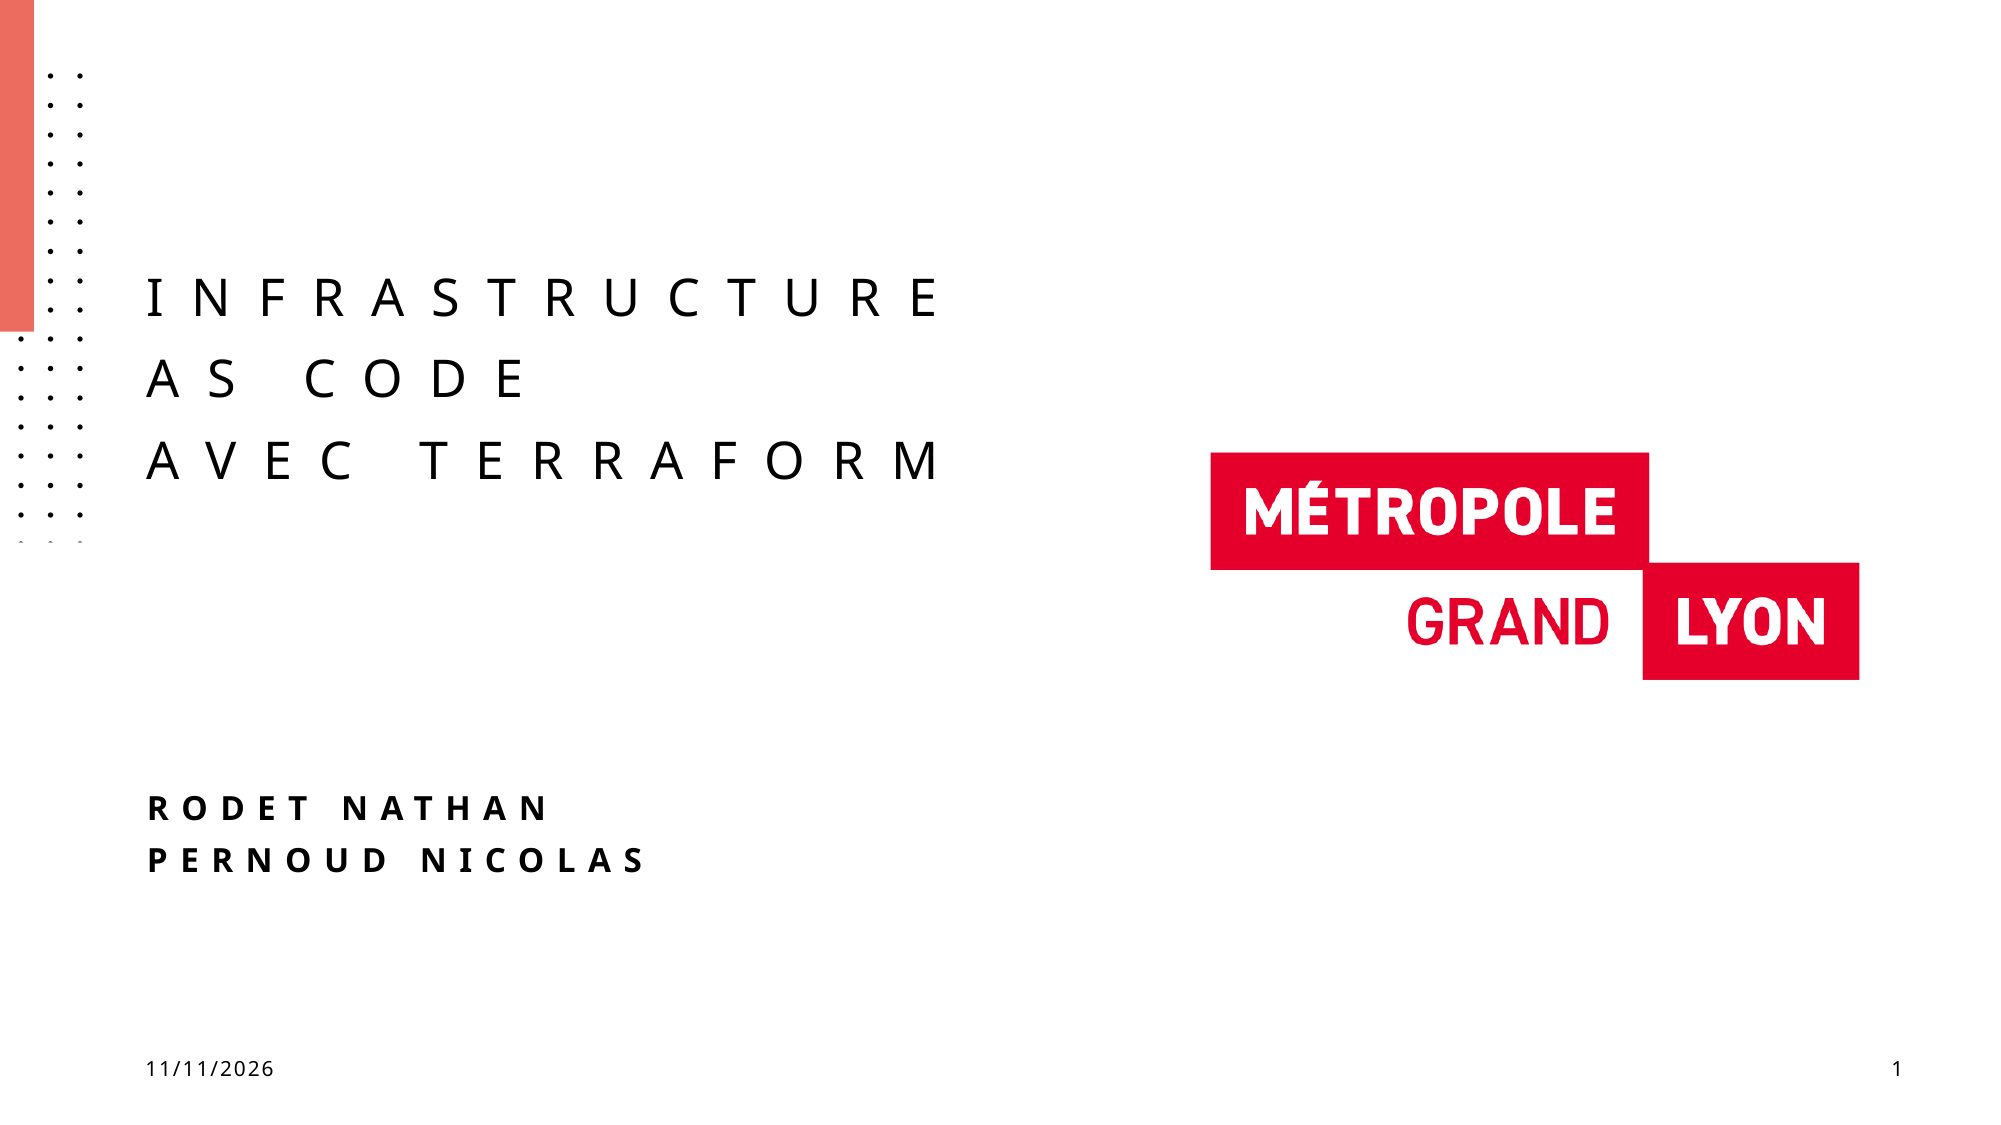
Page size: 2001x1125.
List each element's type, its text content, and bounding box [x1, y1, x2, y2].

picture [6, 61, 94, 543]
slide_number 1 [1831, 1040, 1919, 1101]
subtitle Rodet Nathan Pernoud Nicolas [131, 768, 1000, 961]
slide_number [130, 1040, 581, 1101]
picture [1187, 426, 1882, 699]
title INFRASTRUCTURE AS CODE AVEC TERRAFORM [131, 238, 1000, 675]
